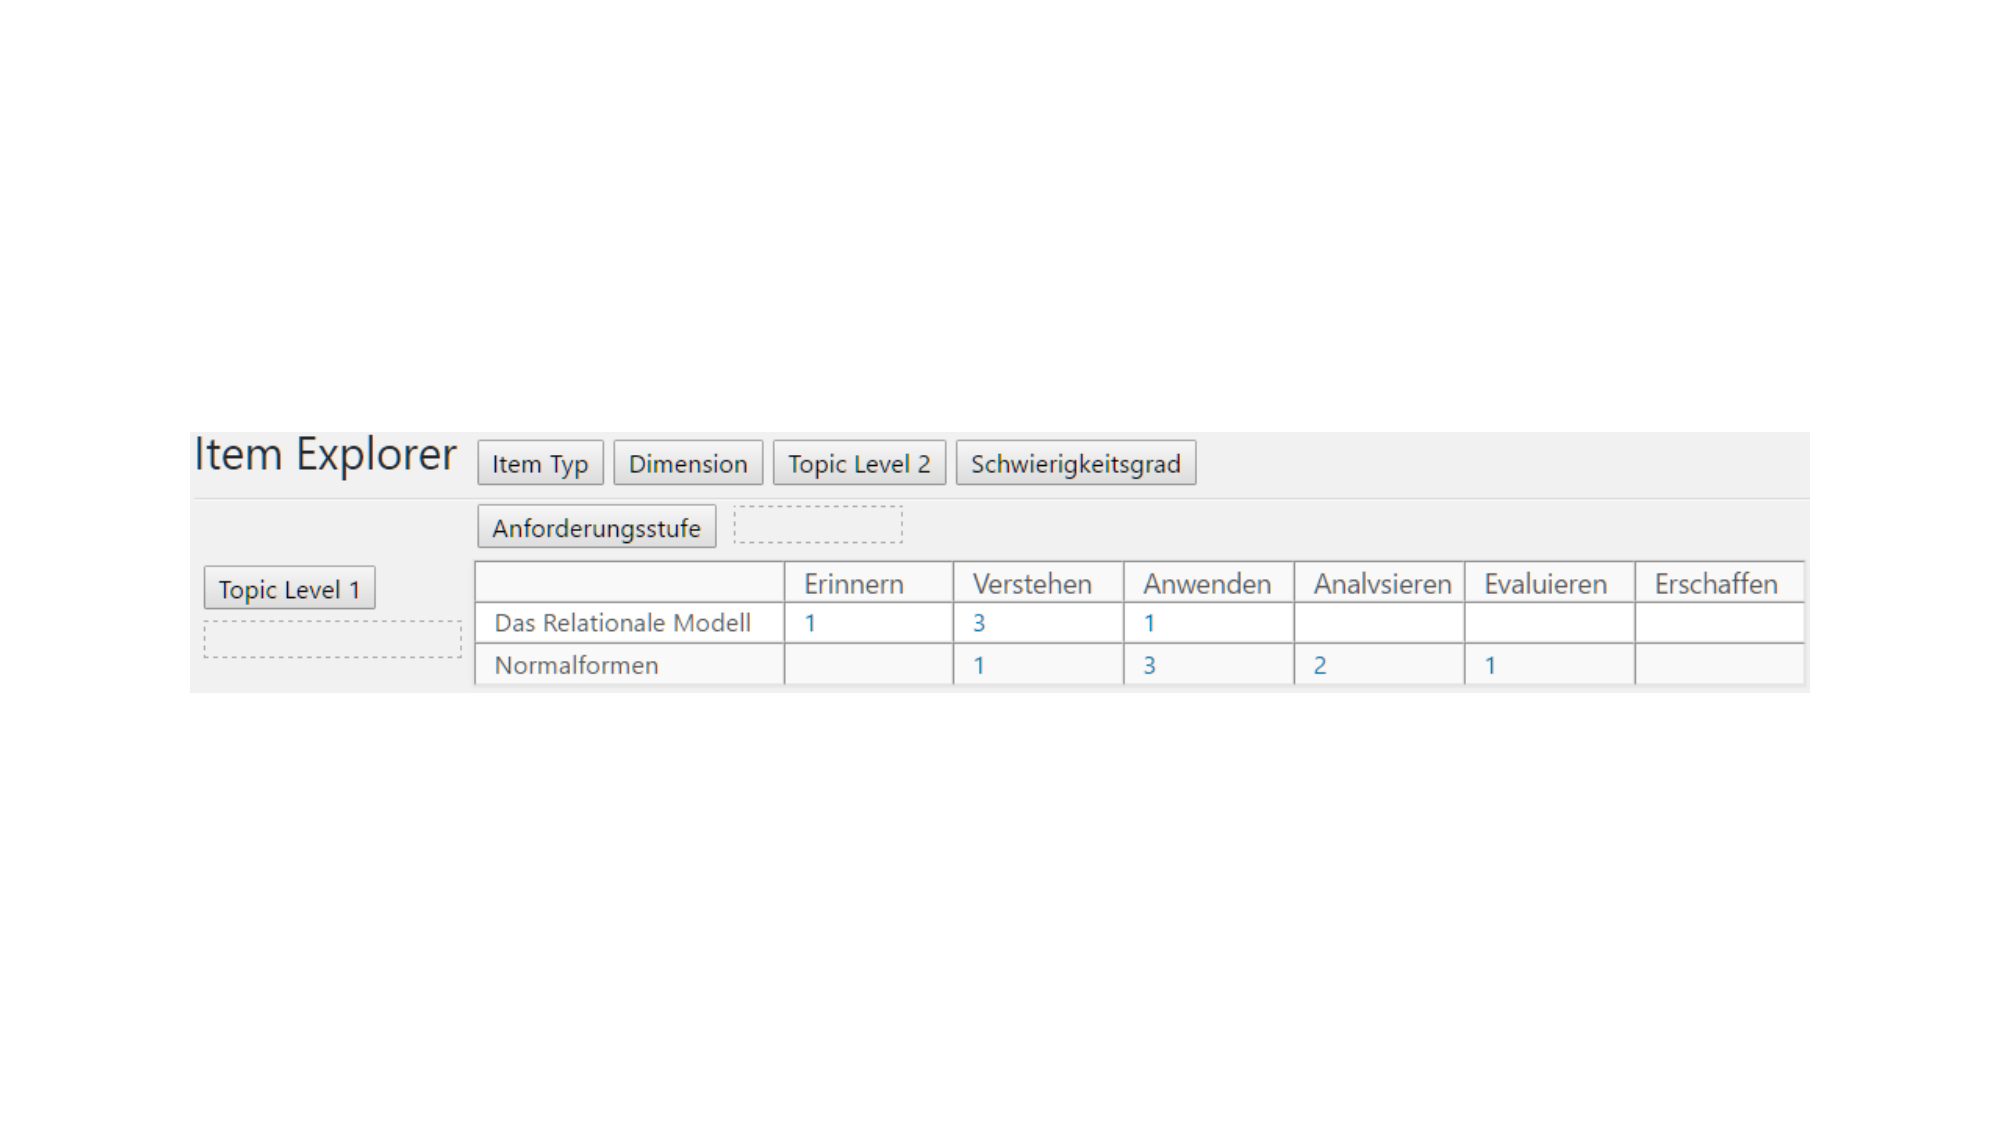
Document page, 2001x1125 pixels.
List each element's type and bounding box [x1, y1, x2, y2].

picture [190, 432, 1810, 693]
